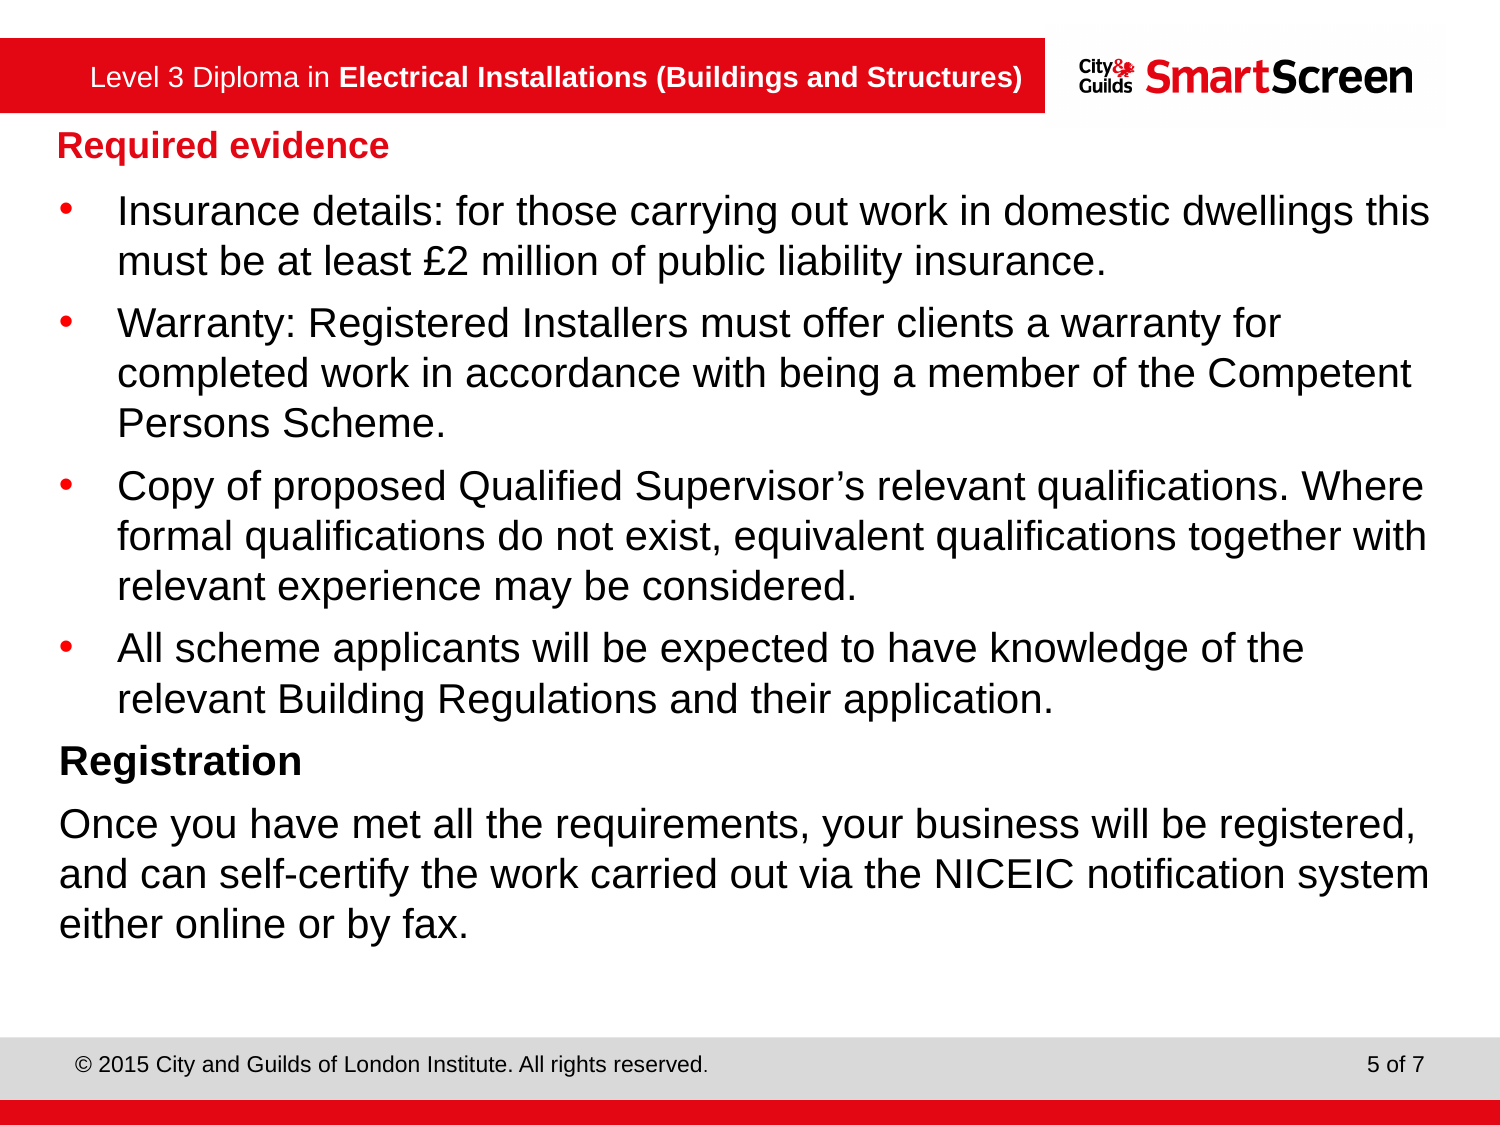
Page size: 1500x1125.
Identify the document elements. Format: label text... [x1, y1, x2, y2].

text_box Insurance details: for those carrying out work in domestic dwellings this must be at least £2 million of public liability insurance. Warranty: Registered Installers must offer clients a warranty for completed work in accordance with being a member of the Competent Persons Scheme. Copy of proposed Qualified Supervisor’s relevant qualifications. Where formal qualifications do not exist, equivalent qualifications together with relevant experience may be considered. All scheme applicants will be expected to have knowledge of the relevant Building Regulations and their application. Registration Once you have met all the requirements, your business will be registered, and can self-certify the work carried out via the NICEIC notification system either online or by fax. [0, 176, 1500, 957]
text_box Required evidence [0, 113, 1500, 176]
picture [1045, 24, 1446, 113]
